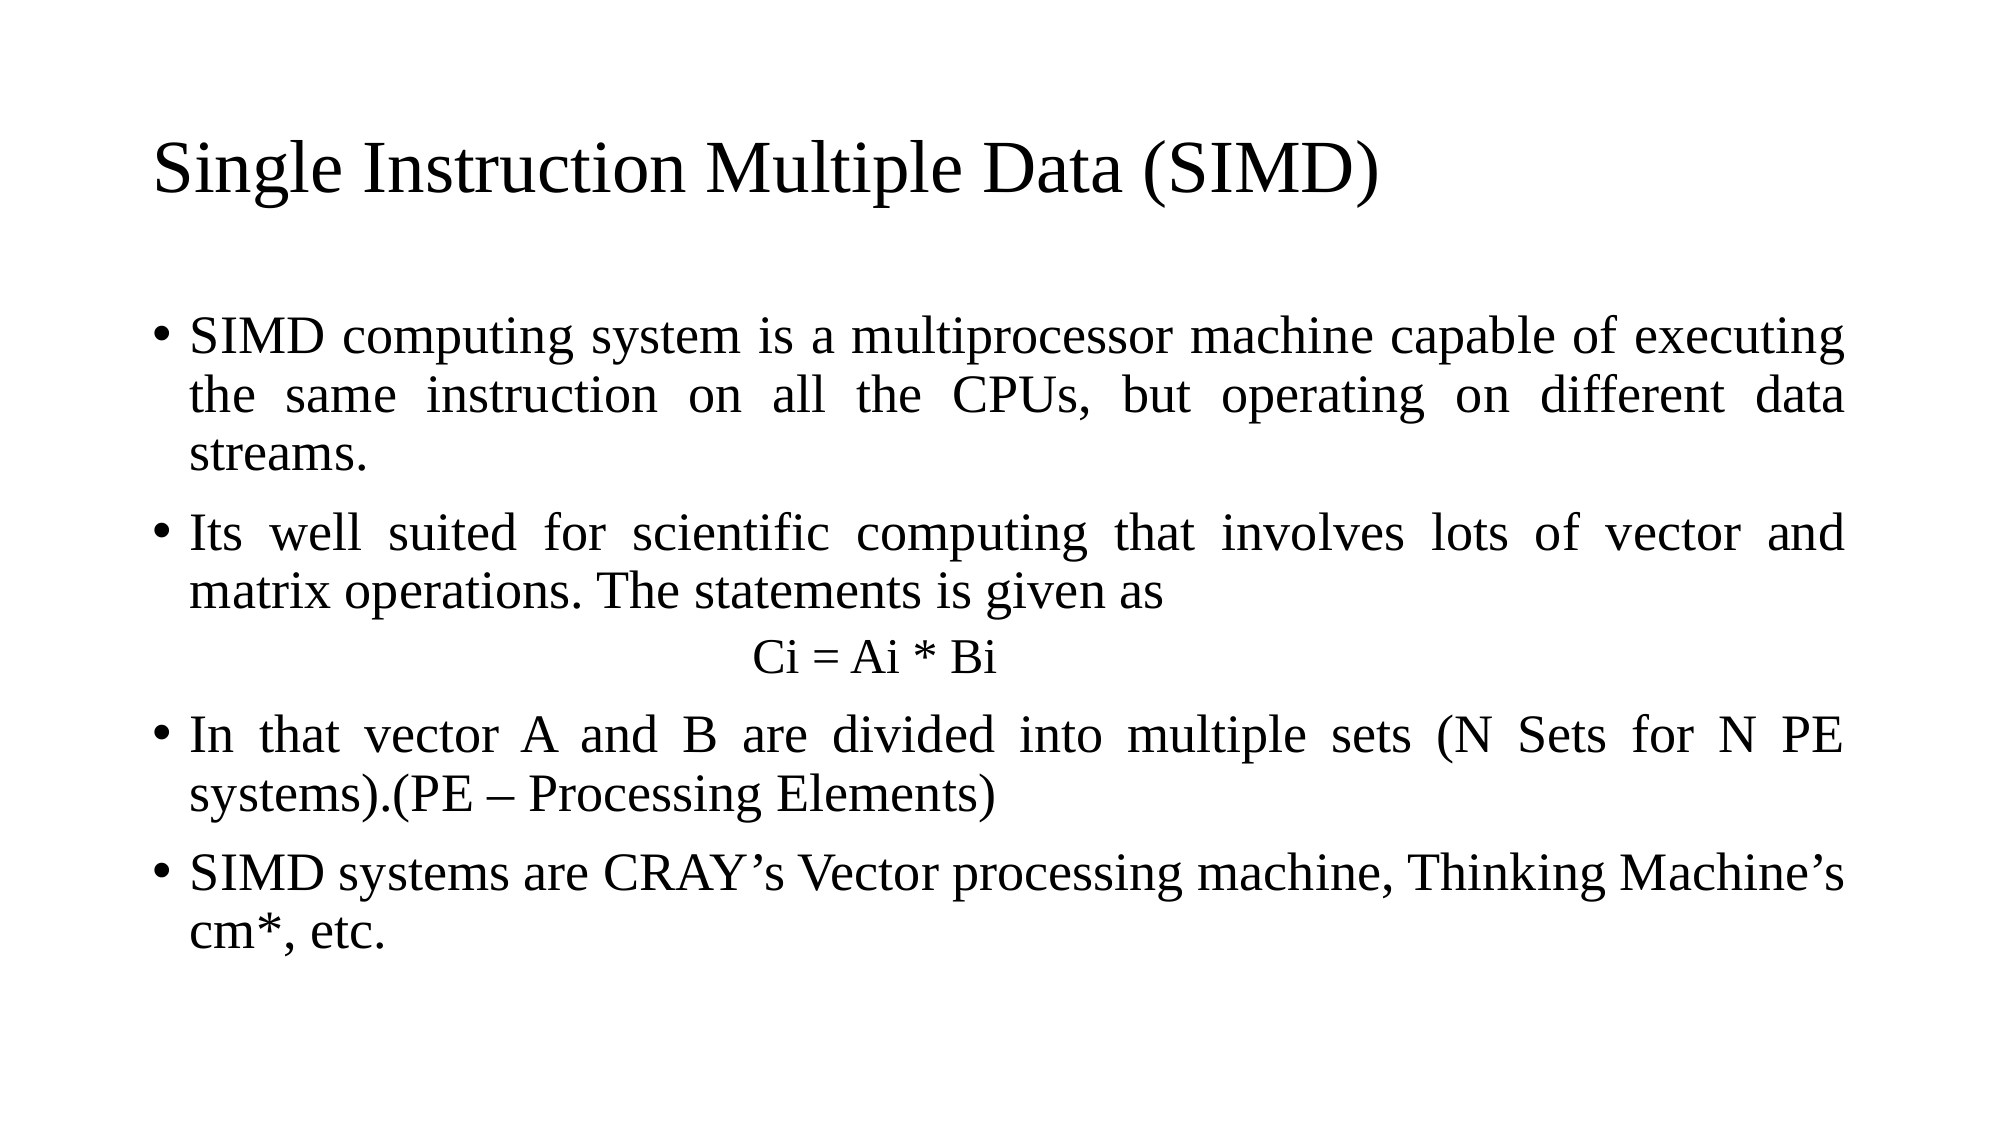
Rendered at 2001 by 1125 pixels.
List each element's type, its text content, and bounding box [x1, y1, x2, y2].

list SIMD computing system is a multiprocessor machine capable of executing the same instruction on all the CPUs, but operating on different data streams. Its well suited for scientific computing that involves lots of vector and matrix operations. The statements is given as Ci = Ai * Bi In that vector A and B are divided into multiple sets (N Sets for N PE systems).(PE – Processing Elements) SIMD systems are CRAY’s Vector processing machine, Thinking Machine’s cm*, etc. [137, 299, 1863, 1066]
title Single Instruction Multiple Data (SIMD) [137, 59, 1863, 278]
